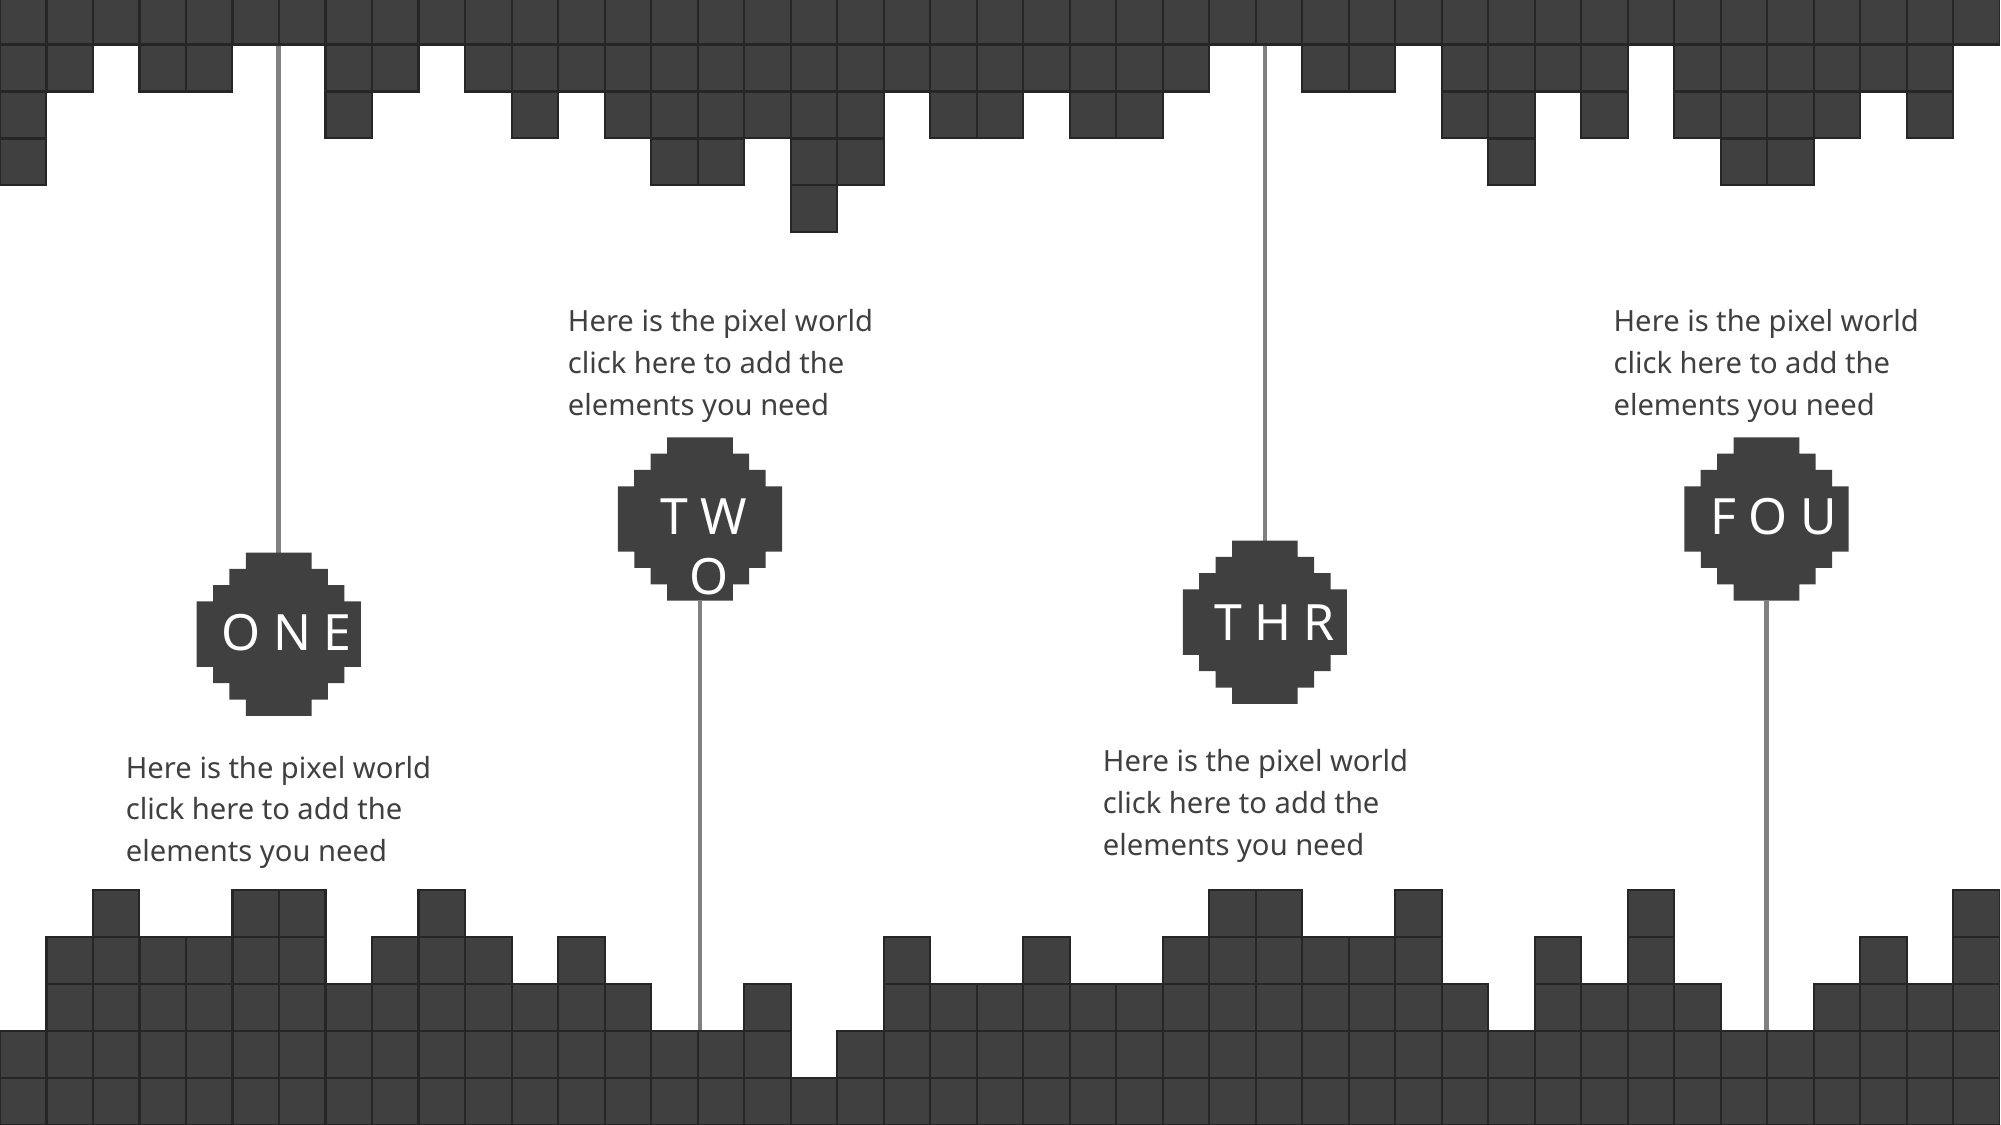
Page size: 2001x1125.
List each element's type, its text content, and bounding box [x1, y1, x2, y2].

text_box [0, 44, 93, 186]
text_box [1861, 44, 1954, 139]
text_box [1674, 44, 1767, 186]
text_box [1163, 45, 1210, 93]
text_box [0, 1078, 2000, 1125]
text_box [1441, 44, 1535, 186]
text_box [325, 44, 419, 139]
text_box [46, 984, 2000, 1031]
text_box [837, 44, 931, 186]
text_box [697, 91, 837, 186]
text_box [196, 389, 369, 716]
text_box [138, 45, 185, 93]
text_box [604, 44, 698, 186]
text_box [931, 44, 1023, 139]
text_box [465, 44, 604, 139]
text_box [0, 1031, 2000, 1078]
text_box [1301, 45, 1348, 93]
text_box [1348, 45, 1396, 93]
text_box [1023, 44, 1163, 139]
text_box Here is the pixel world click here to add the elements you need [1598, 288, 1935, 429]
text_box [92, 890, 2000, 937]
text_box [1676, 437, 1858, 760]
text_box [1767, 44, 1861, 186]
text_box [609, 437, 792, 764]
text_box Here is the pixel world click here to add the elements you need [111, 734, 447, 876]
text_box Here is the pixel world click here to add the elements you need [553, 288, 889, 429]
text_box [185, 45, 233, 93]
text_box [790, 186, 838, 233]
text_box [1535, 44, 1628, 139]
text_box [0, 0, 2000, 45]
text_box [46, 937, 2000, 984]
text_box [1182, 382, 1357, 704]
text_box Here is the pixel world click here to add the elements you need [1088, 728, 1424, 869]
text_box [698, 44, 837, 91]
